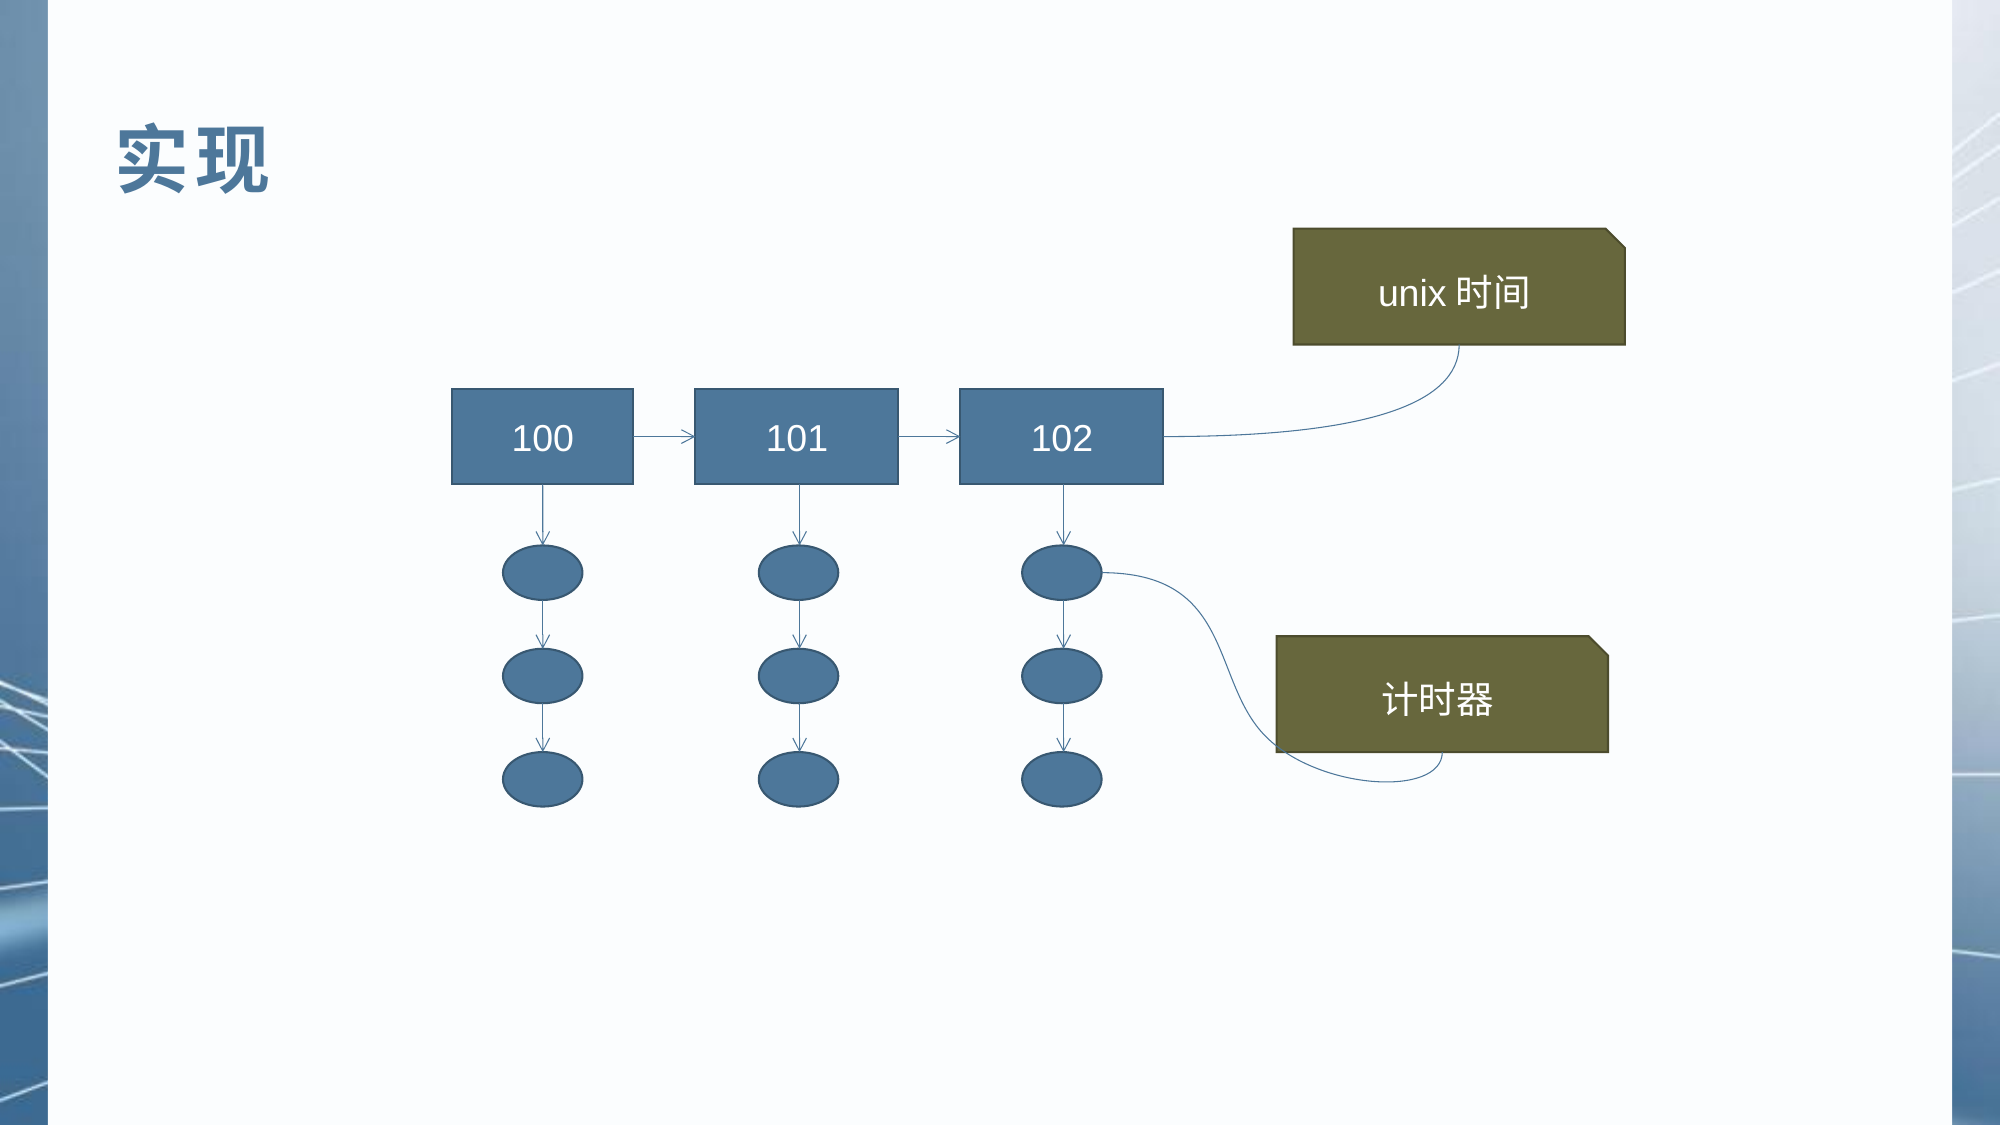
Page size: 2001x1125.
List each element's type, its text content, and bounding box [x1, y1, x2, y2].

text_box [1021, 544, 1103, 601]
text_box 102 [959, 388, 1164, 485]
text_box [501, 544, 584, 601]
text_box [757, 544, 840, 601]
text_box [1101, 572, 1277, 695]
text_box [501, 751, 584, 808]
text_box [1021, 647, 1101, 705]
text_box 101 [694, 388, 899, 485]
text_box 实现 [99, 99, 1942, 216]
text_box 计时器 [1275, 635, 1610, 754]
text_box 100 [451, 388, 634, 485]
text_box [1021, 751, 1103, 808]
text_box [757, 647, 840, 705]
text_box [1163, 286, 1294, 437]
text_box unix时间 [1292, 227, 1626, 346]
picture [0, 0, 47, 1125]
text_box [757, 751, 840, 808]
text_box [501, 647, 584, 705]
picture [1953, 0, 2000, 1125]
